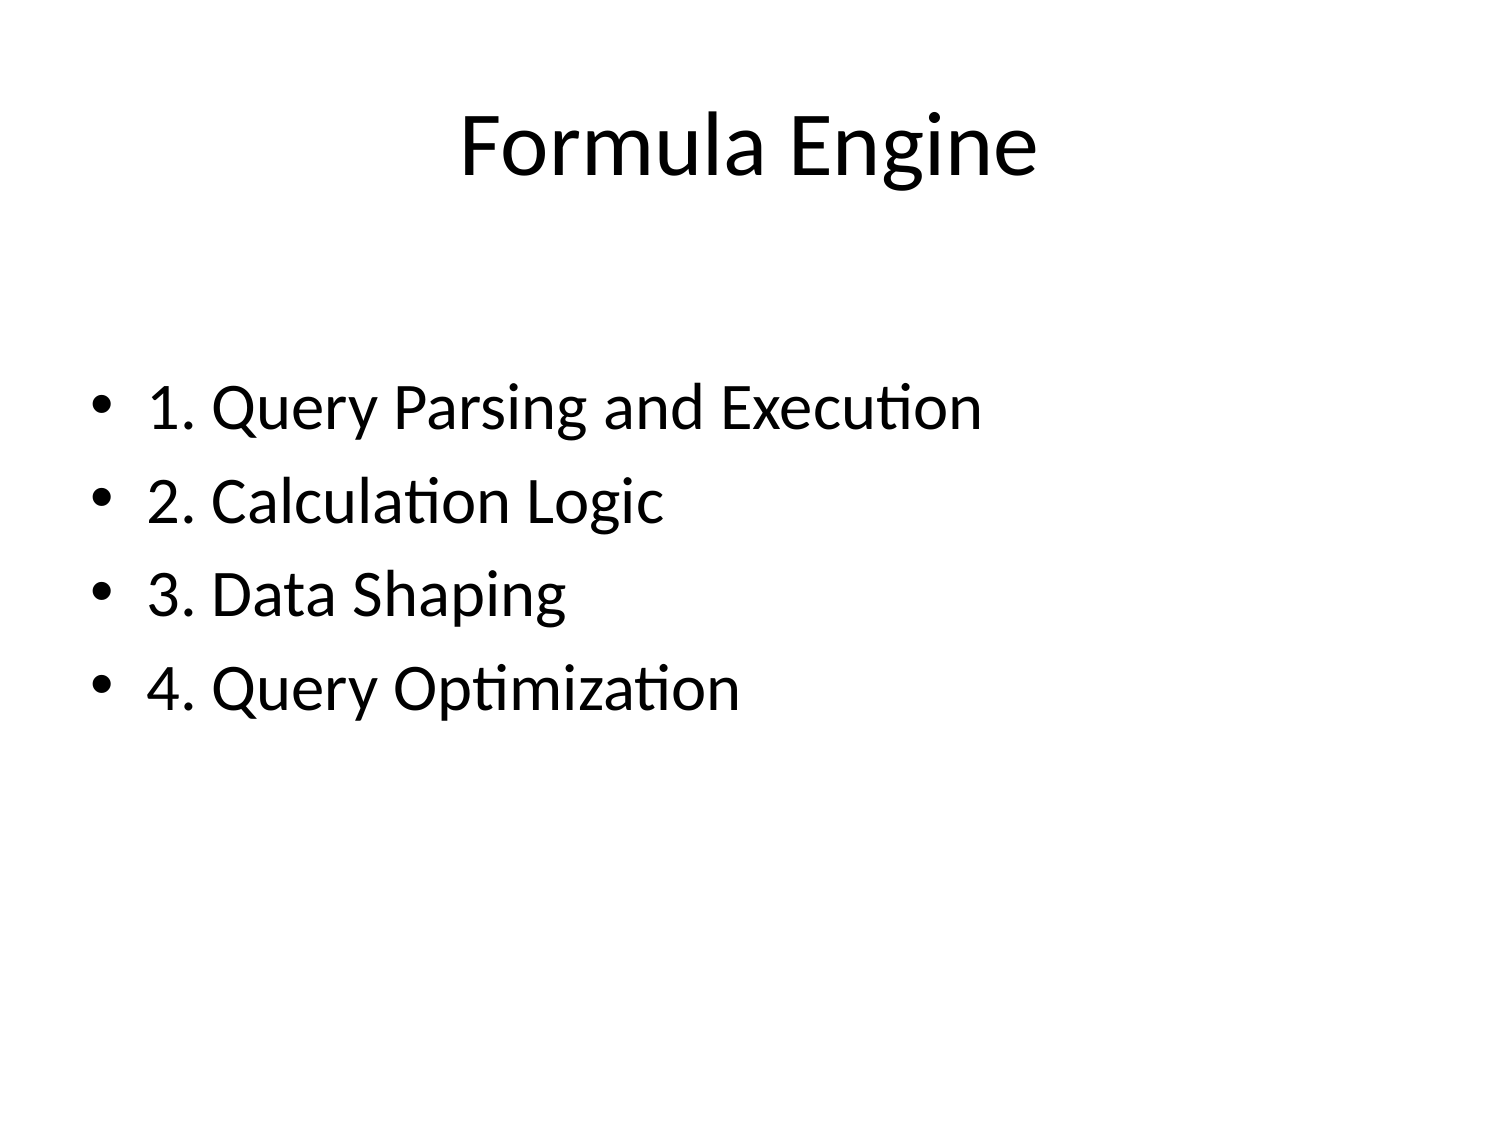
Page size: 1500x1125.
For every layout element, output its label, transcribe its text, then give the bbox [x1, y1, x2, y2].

list 1. Query Parsing and Execution 2. Calculation Logic 3. Data Shaping 4. Query Optimization [75, 262, 1425, 1005]
title Formula Engine [75, 45, 1425, 233]
